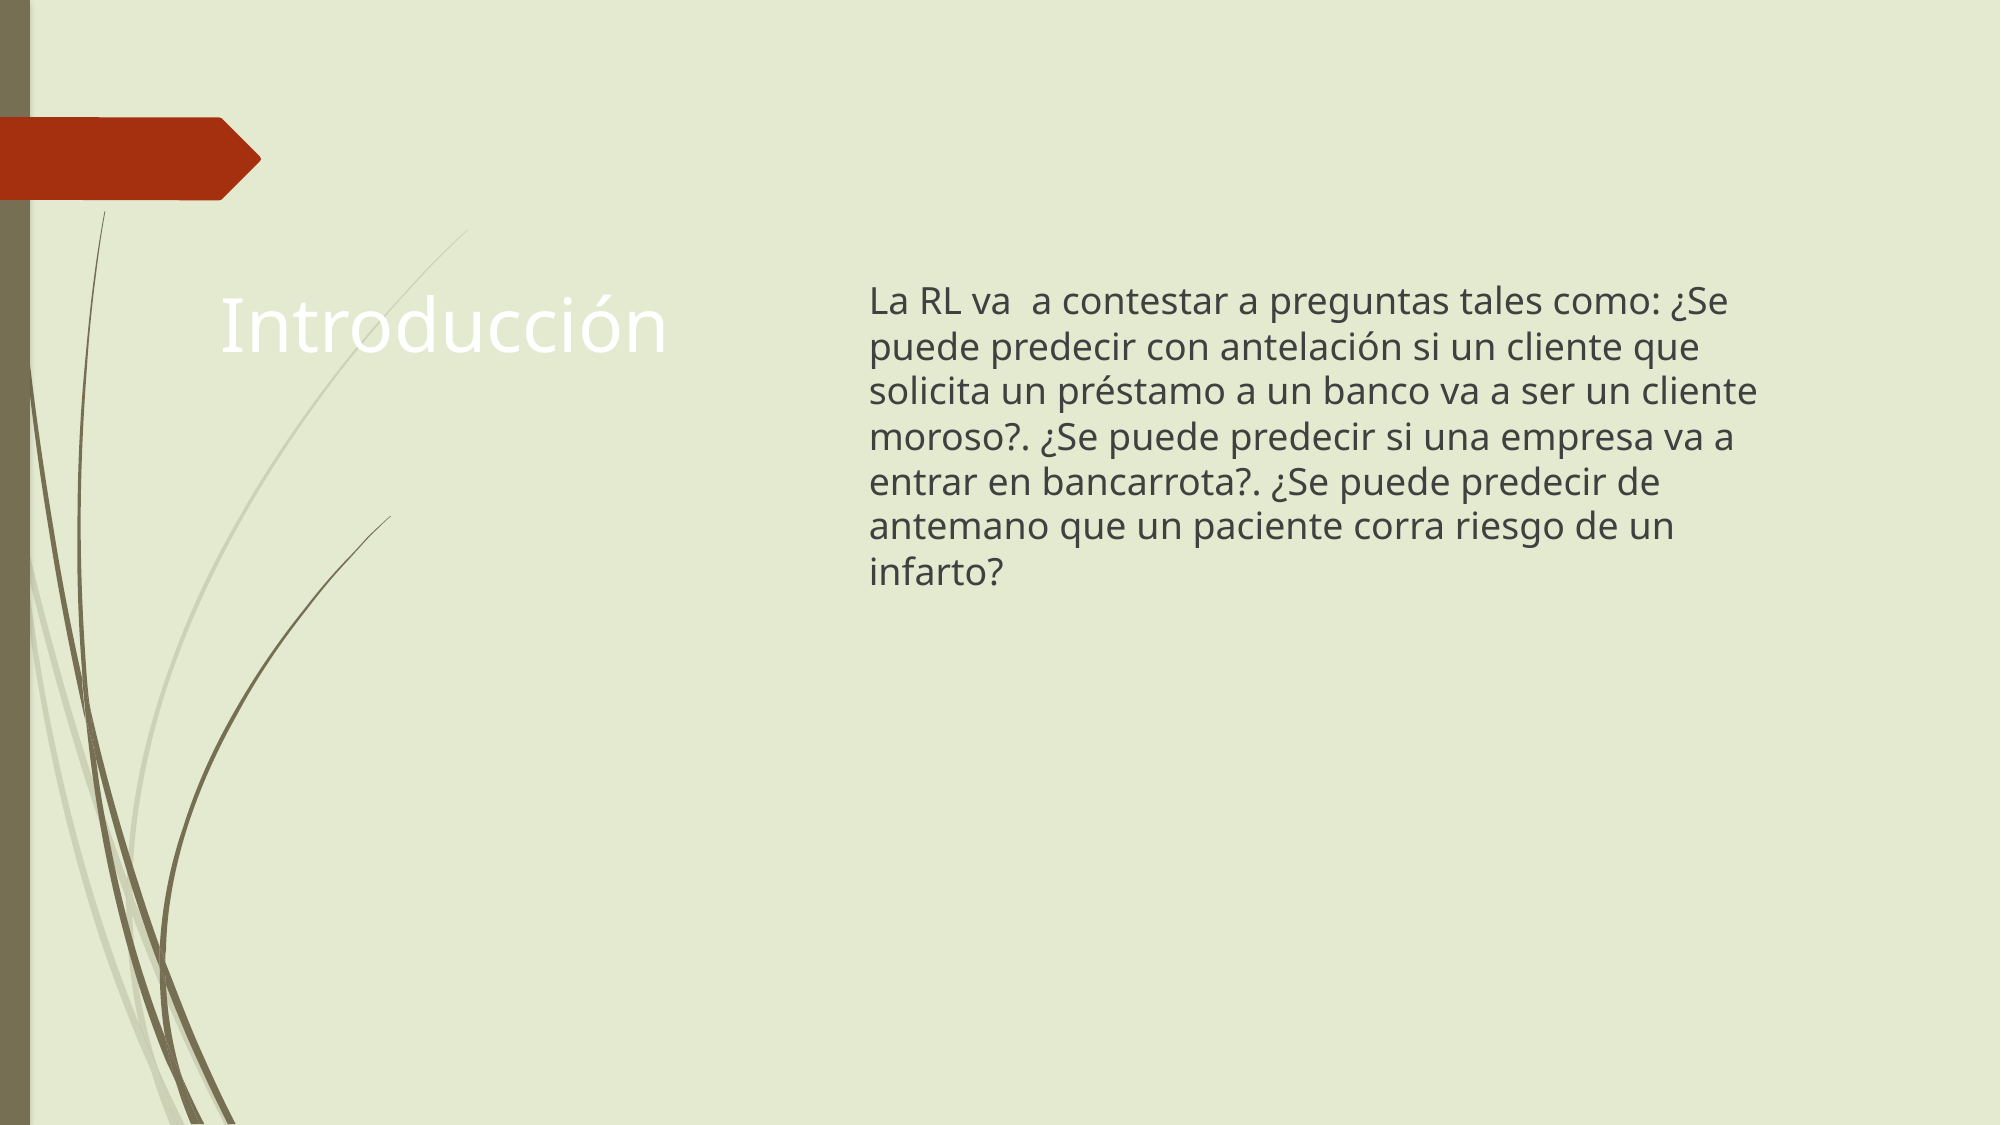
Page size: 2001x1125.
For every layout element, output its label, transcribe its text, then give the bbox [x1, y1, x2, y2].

list La RL va a contestar a preguntas tales como: ¿Se puede predecir con antelación si un cliente que solicita un préstamo a un banco va a ser un cliente moroso?. ¿Se puede predecir si una empresa va a entrar en bancarrota?. ¿Se puede predecir de antemano que un paciente corra riesgo de un infarto? [853, 270, 1825, 1004]
title Introducción [107, 270, 685, 1004]
